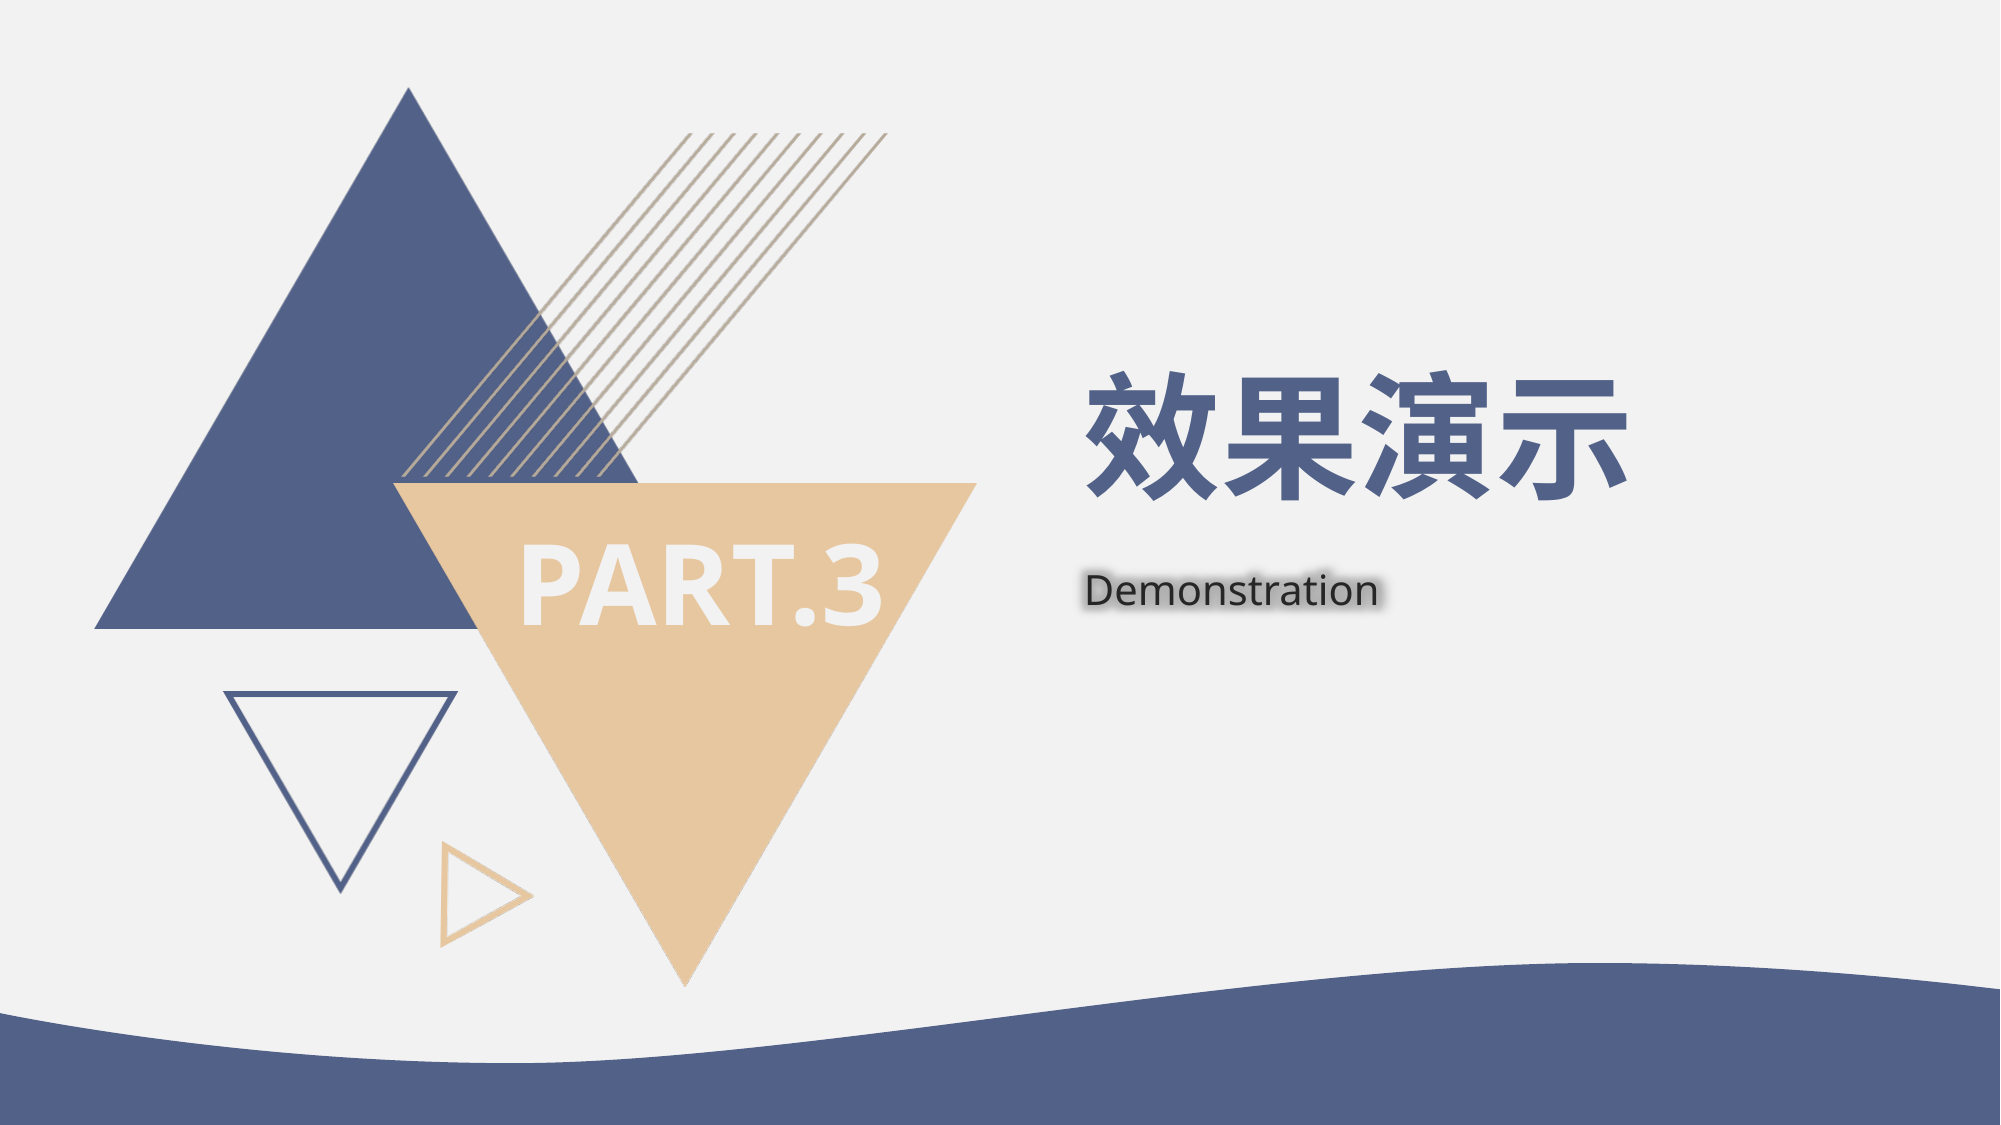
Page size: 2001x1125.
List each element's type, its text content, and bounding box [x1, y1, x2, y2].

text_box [94, 87, 977, 987]
text_box Demonstration [1069, 556, 1501, 622]
text_box [0, 961, 2000, 1125]
text_box 效果演示 [1069, 343, 1865, 524]
